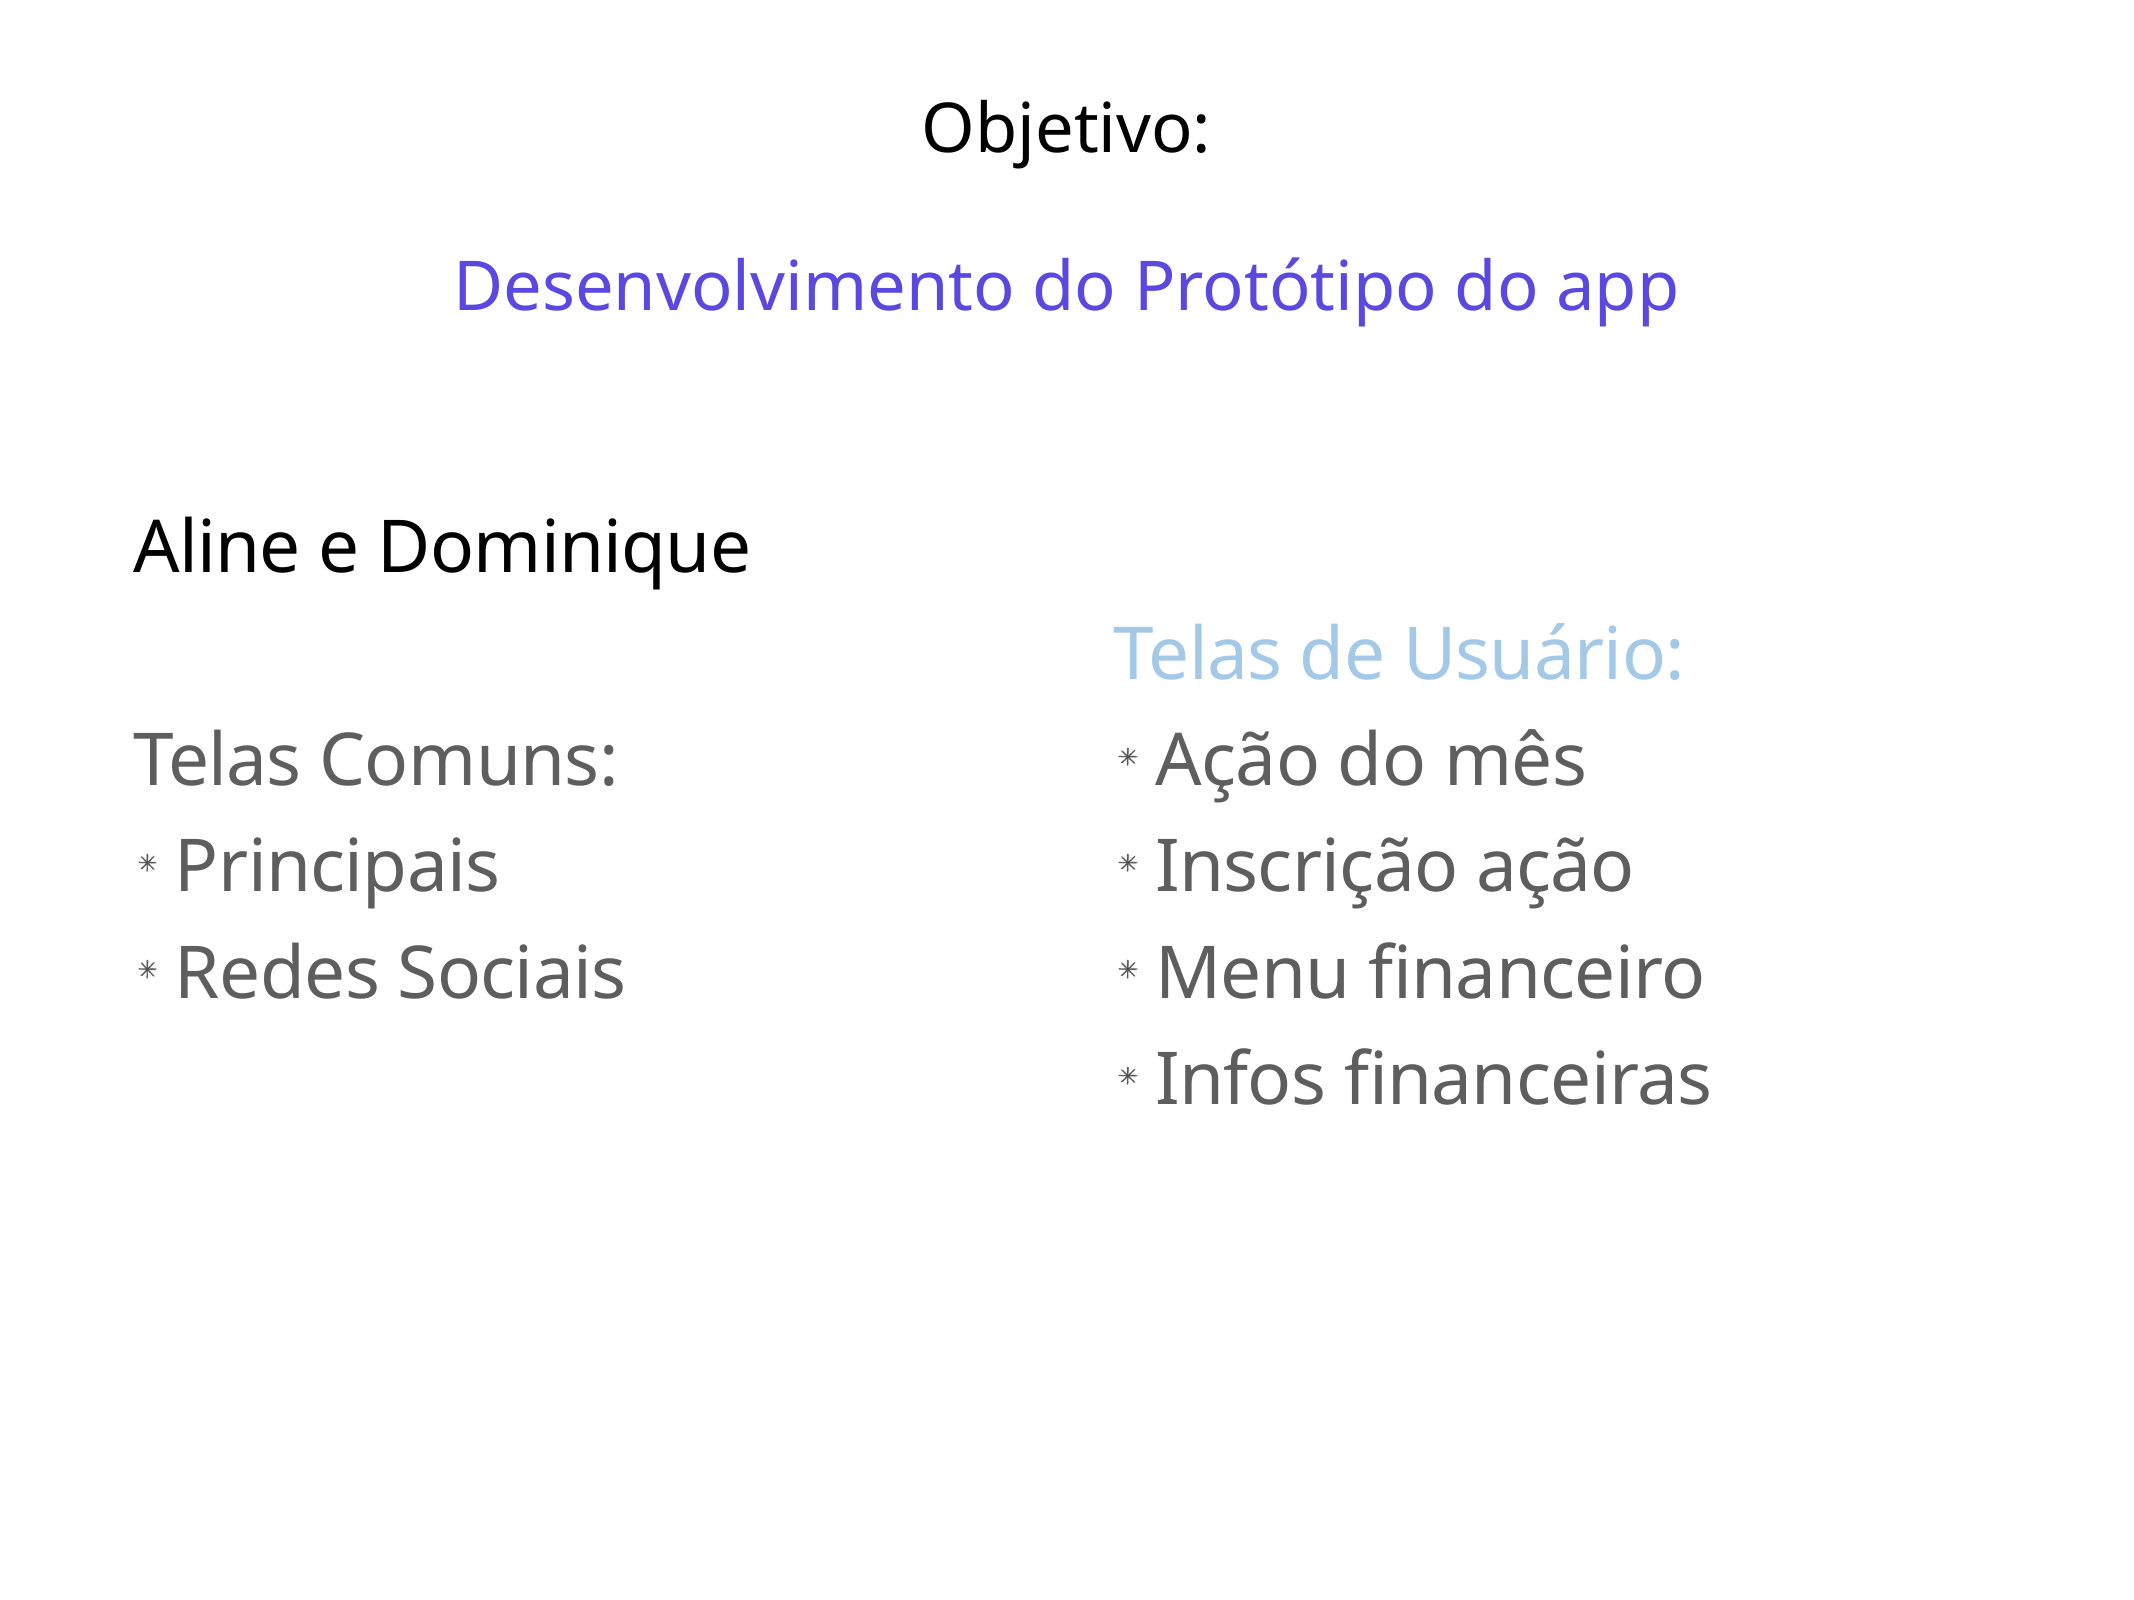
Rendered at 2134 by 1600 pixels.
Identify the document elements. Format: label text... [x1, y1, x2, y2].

picture [137, 852, 158, 873]
picture [1117, 852, 1139, 873]
title Objetivo: [124, 74, 2009, 263]
picture [1117, 1065, 1139, 1086]
picture [1117, 958, 1139, 980]
picture [1117, 746, 1139, 767]
list Aline e Dominique Telas Comuns: Principais Redes Sociais Telas de Usuário: Ação do mês Inscrição ação Menu financeiro Infos financeiras [124, 491, 2009, 1476]
picture [137, 958, 158, 980]
list Desenvolvimento do Protótipo do app [124, 263, 2009, 342]
